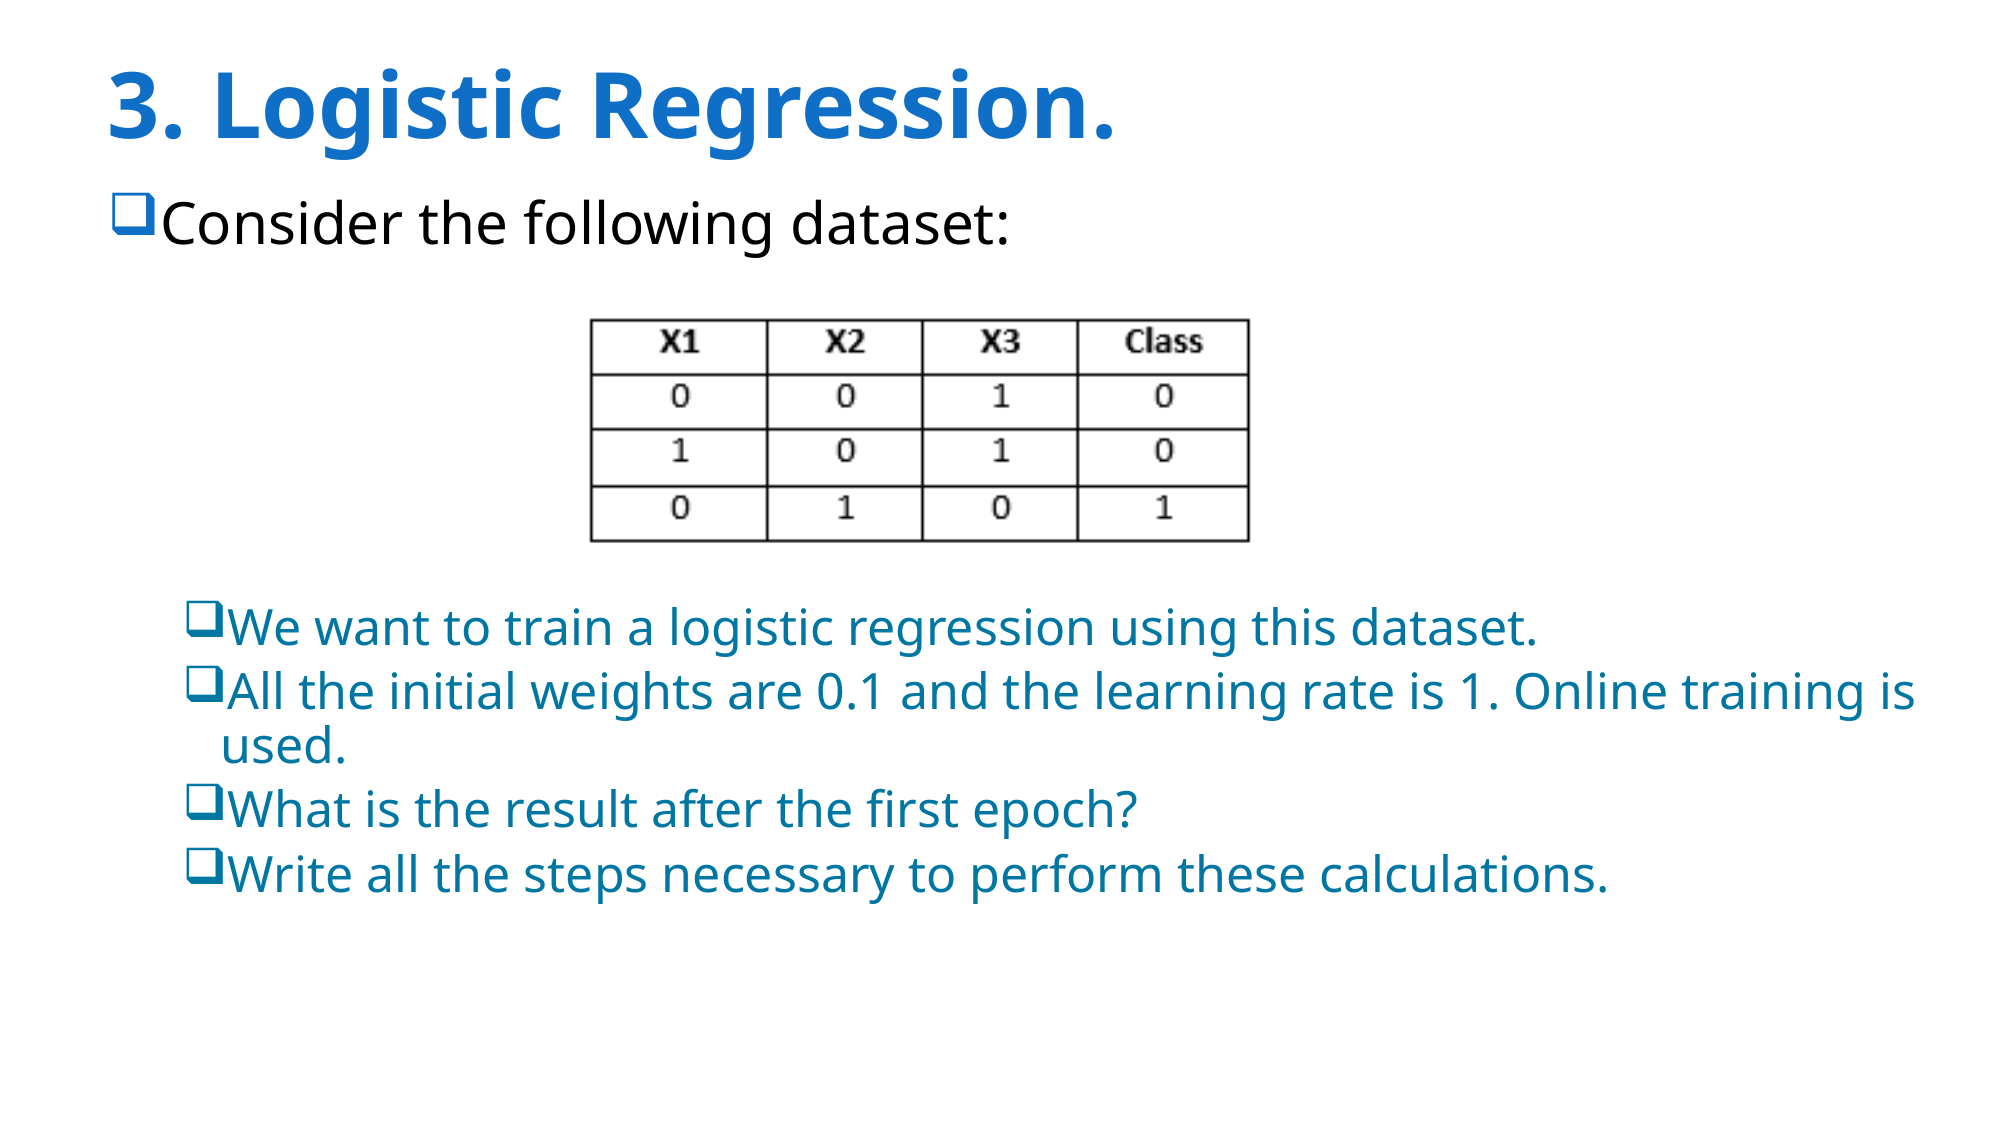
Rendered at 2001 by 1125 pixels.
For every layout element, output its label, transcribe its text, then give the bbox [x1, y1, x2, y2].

title 3. Logistic Regression. [92, 0, 1818, 186]
list Consider the following dataset: We want to train a logistic regression using this dataset. All the initial weights are 0.1 and the learning rate is 1. Online training is used. What is the result after the first epoch? Write all the steps necessary to perform these calculations. [92, 186, 1988, 1088]
picture [565, 286, 1323, 569]
